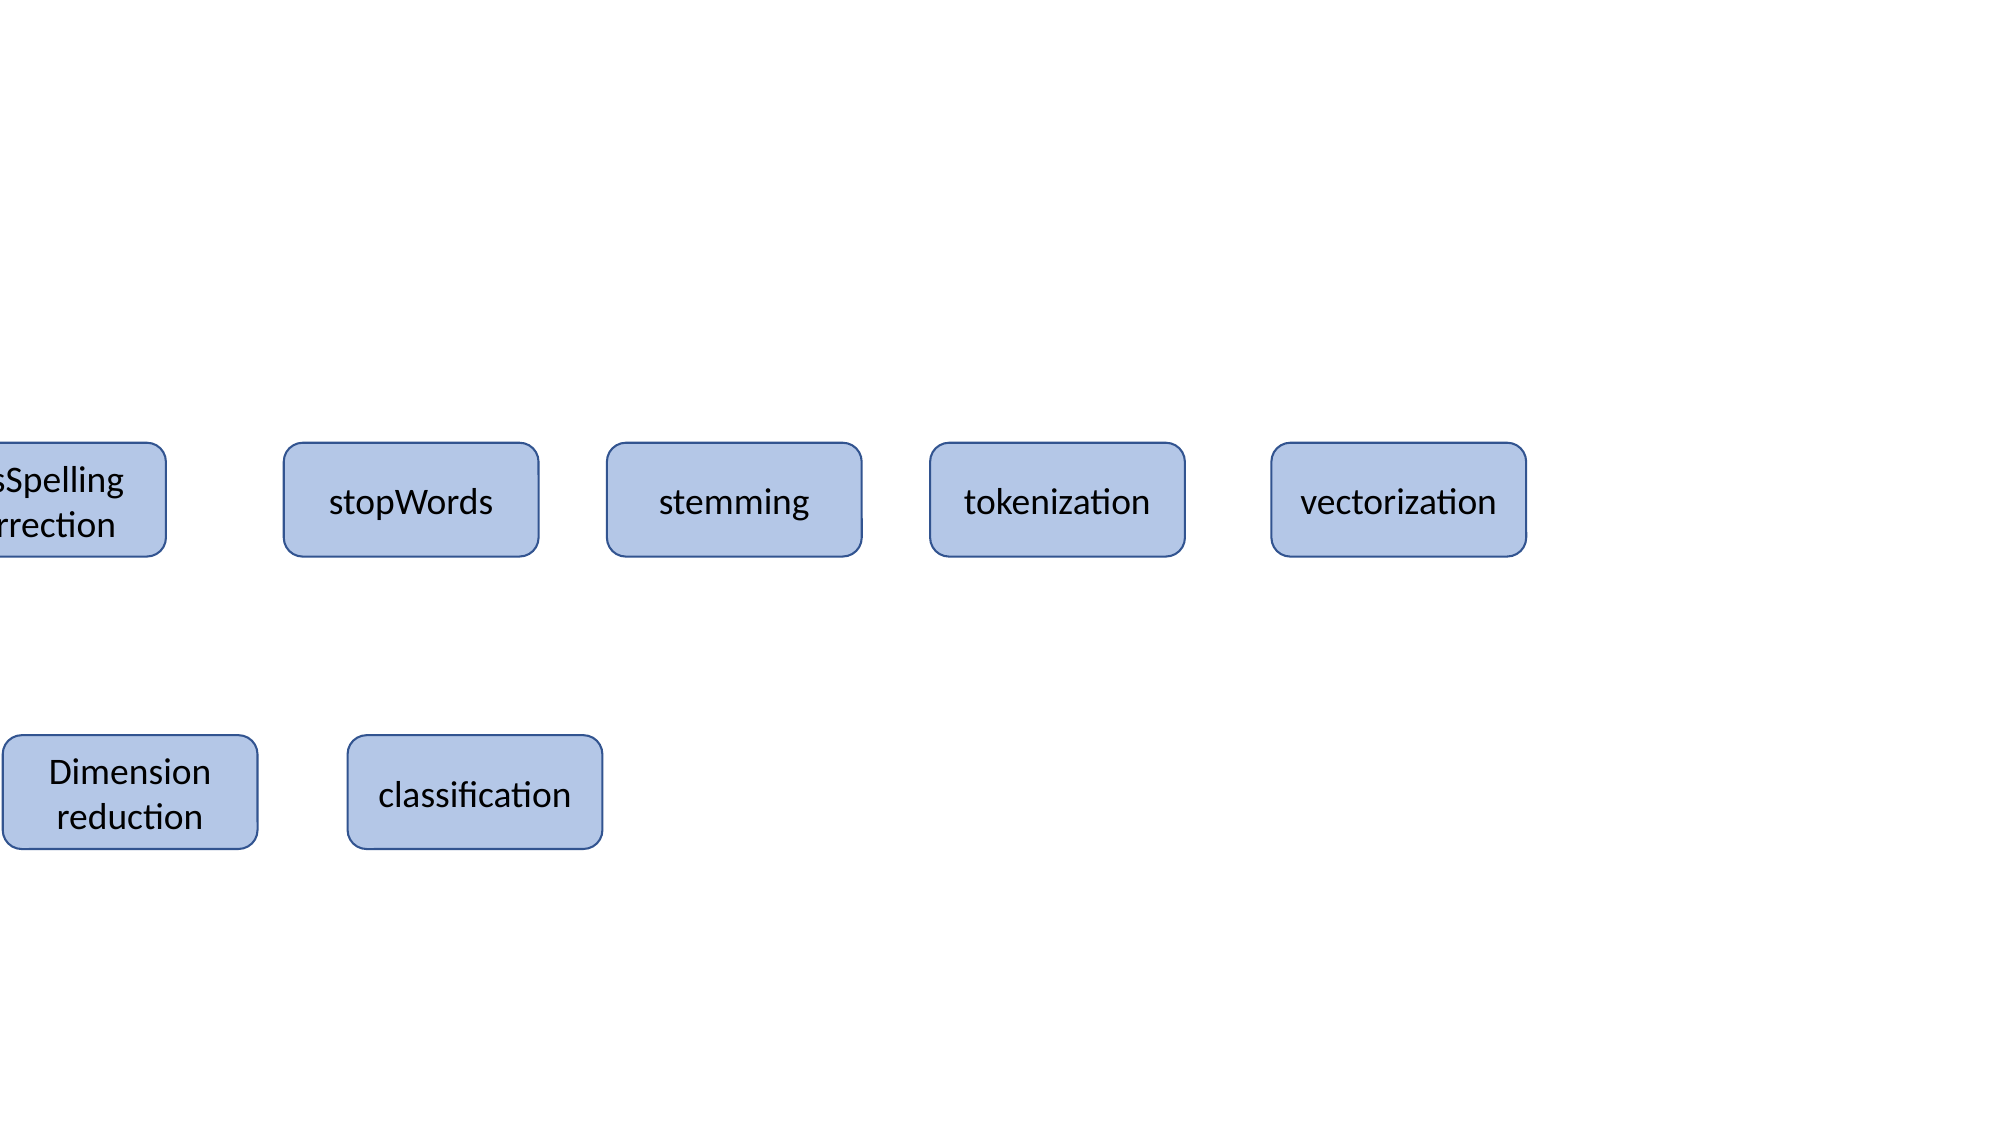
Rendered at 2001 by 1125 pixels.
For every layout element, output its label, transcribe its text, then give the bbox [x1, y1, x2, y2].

text_box stemming [605, 441, 863, 558]
text_box vectorization [1270, 441, 1528, 558]
text_box stopWords [282, 441, 540, 558]
text_box misSpelling correction [0, 441, 167, 558]
text_box classification [346, 734, 604, 851]
text_box tokenization [929, 441, 1186, 558]
text_box Dimension reduction [1, 734, 259, 851]
